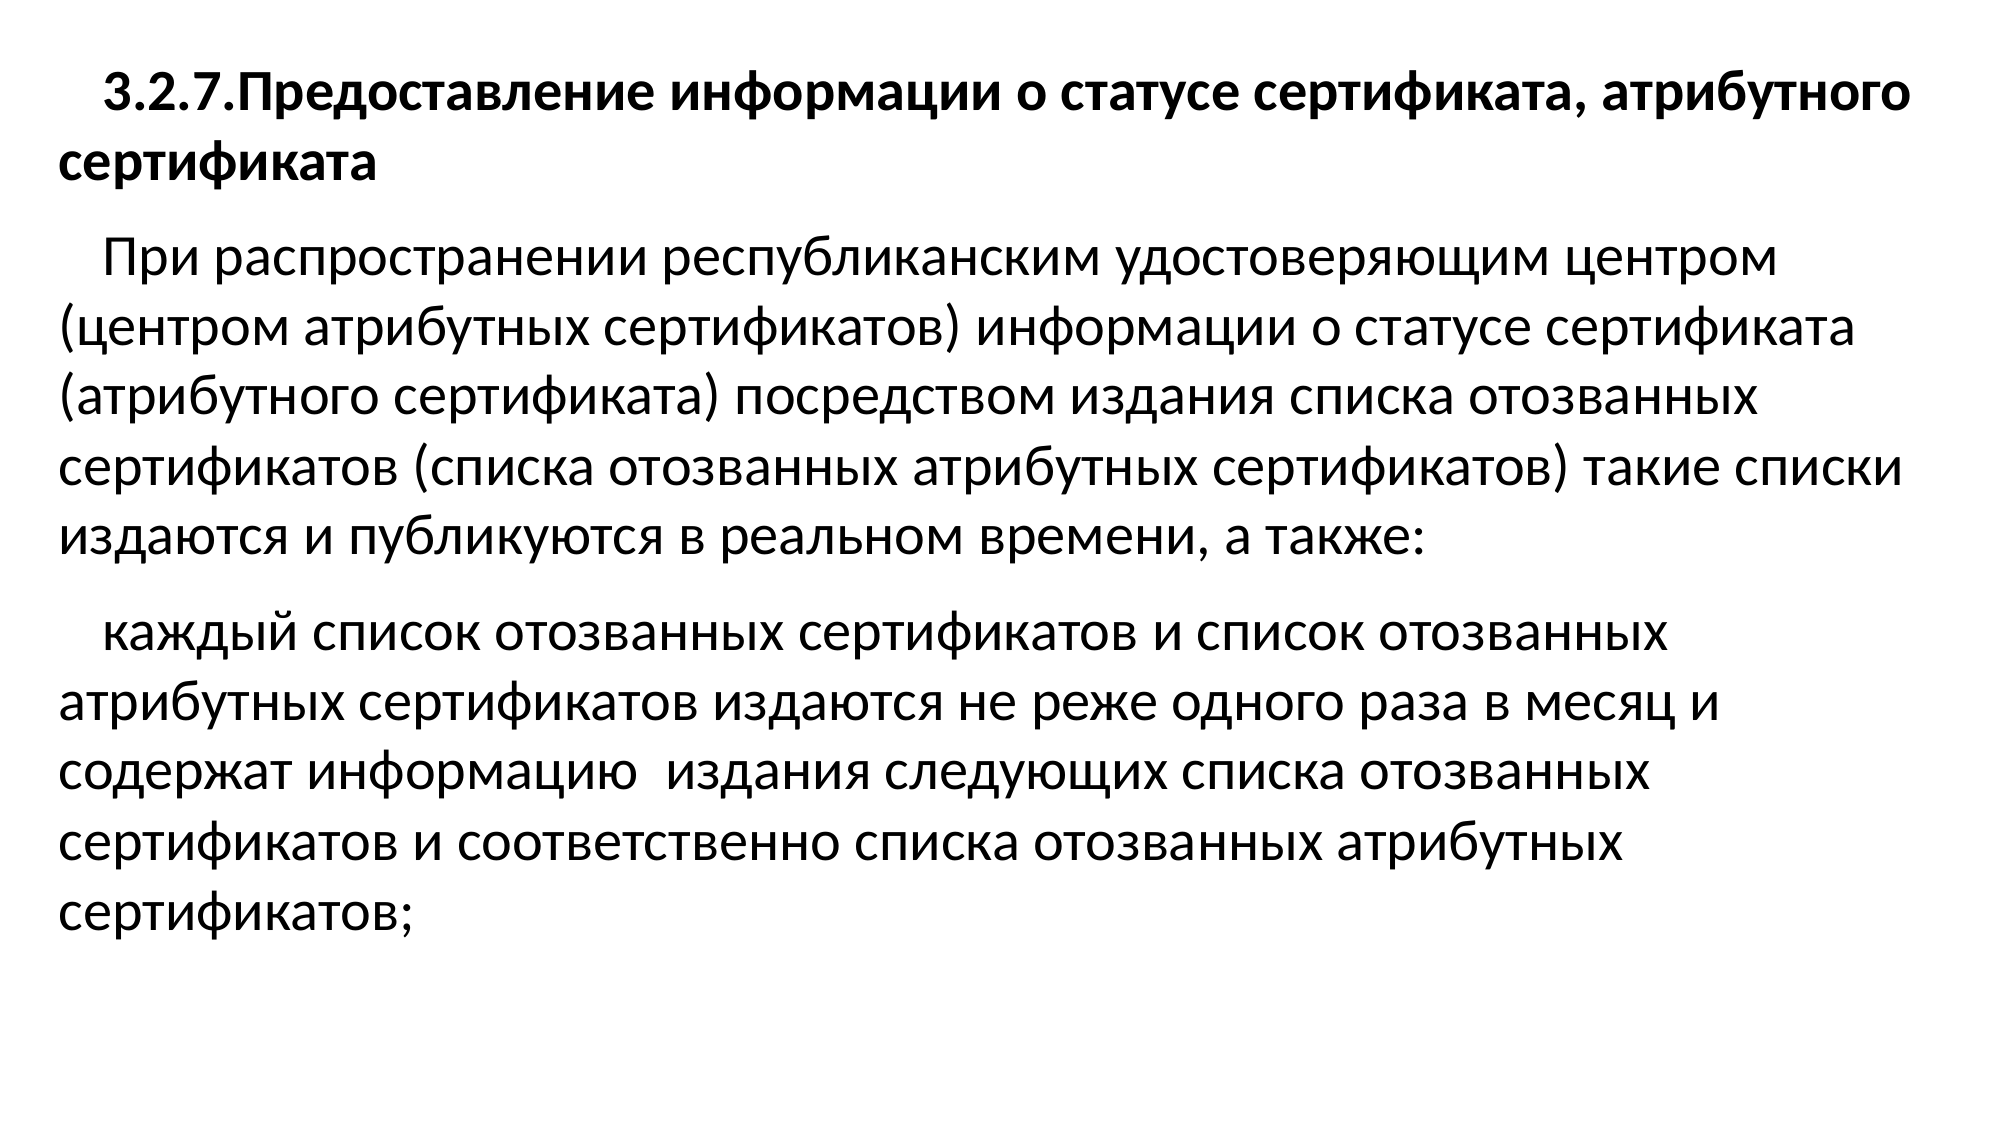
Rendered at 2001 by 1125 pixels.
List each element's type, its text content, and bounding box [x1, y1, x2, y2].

text_box 3.2.7.Предоставление информации о статусе сертификата, атрибутного сертификата При распространении республиканским удостоверяющим центром (центром атрибутных сертификатов) информации о статусе сертификата (атрибутного сертификата) посредством издания списка отозванных сертификатов (списка отозванных атрибутных сертификатов) такие списки издаются и публикуются в реальном времени, а также: каждый список отозванных сертификатов и список отозванных атрибутных сертификатов издаются не реже одного раза в месяц и содержат информацию издания следующих списка отозванных сертификатов и соответственно списка отозванных атрибутных сертификатов; [43, 44, 1950, 949]
